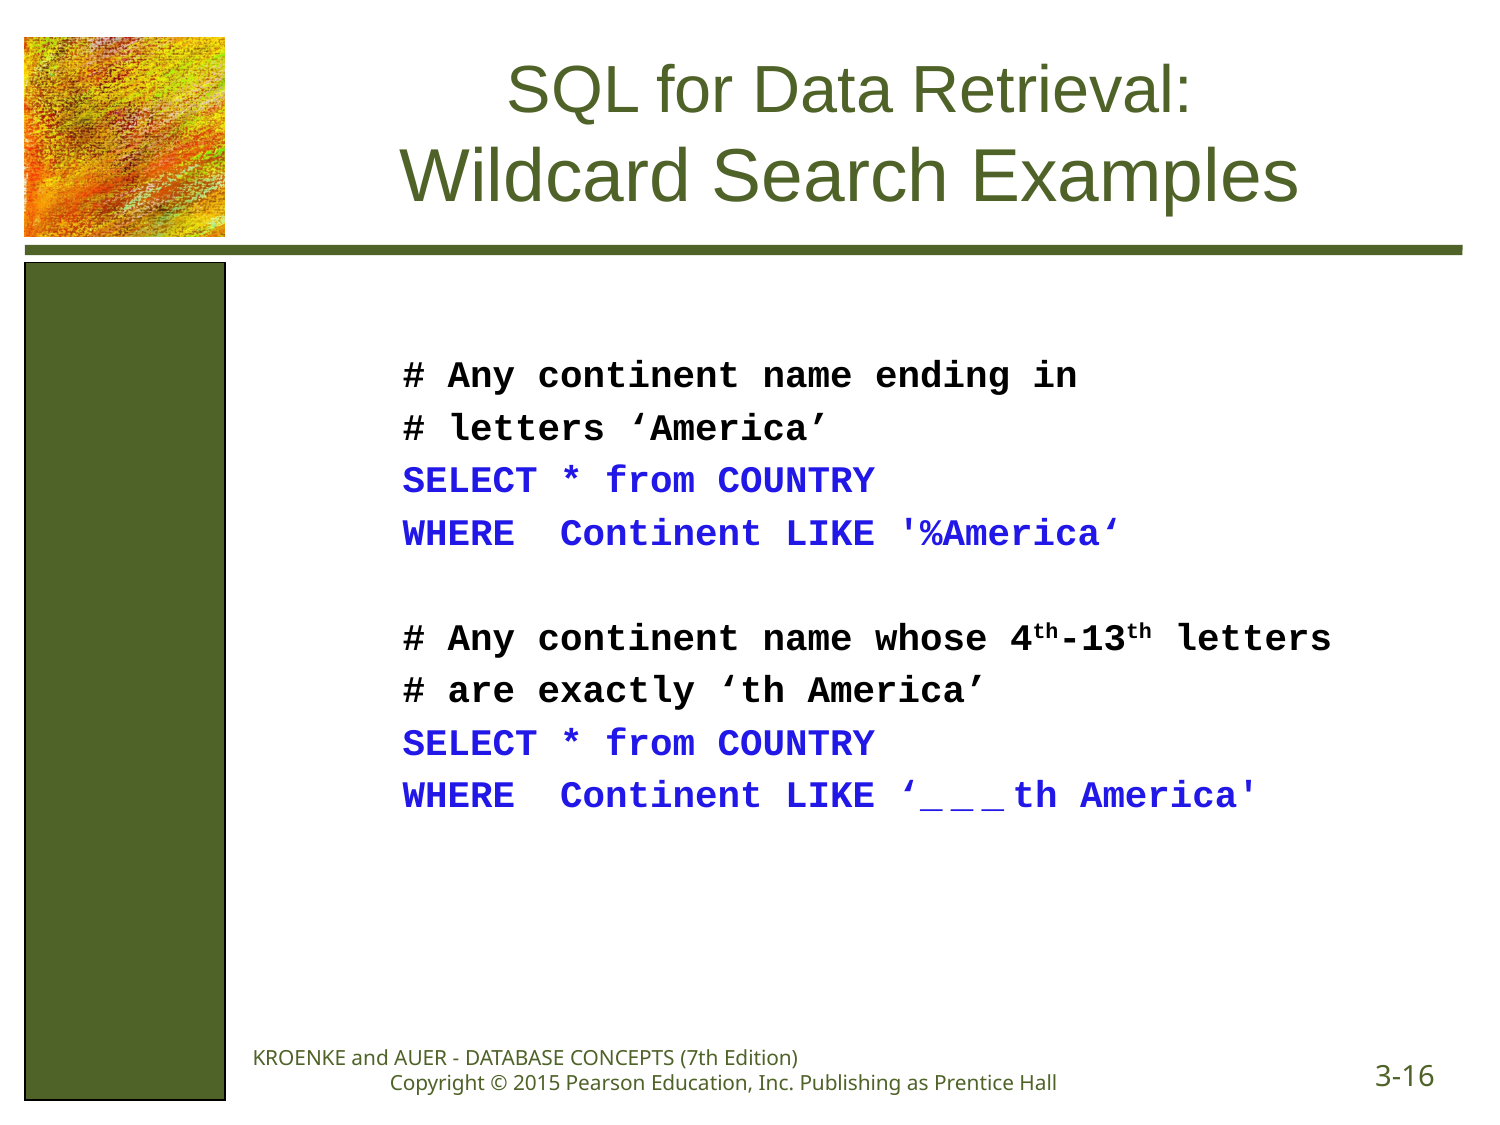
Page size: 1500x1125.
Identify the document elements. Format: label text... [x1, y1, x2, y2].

slide_number 3-16 [1287, 1049, 1451, 1103]
title SQL for Data Retrieval: Wildcard Search Examples [237, 37, 1463, 226]
list # Any continent name ending in # letters ‘America’ SELECT * from COUNTRY WHERE Continent LIKE '%America‘ # Any continent name whose 4th-13th letters # are exactly ‘th America’ SELECT * from COUNTRY WHERE Continent LIKE ‘___th America' [237, 274, 1451, 963]
picture [24, 37, 225, 237]
footer KROENKE and AUER - DATABASE CONCEPTS (7th Edition) Copyright © 2015 Pearson Education, Inc. Publishing as Prentice Hall [237, 1037, 1088, 1104]
